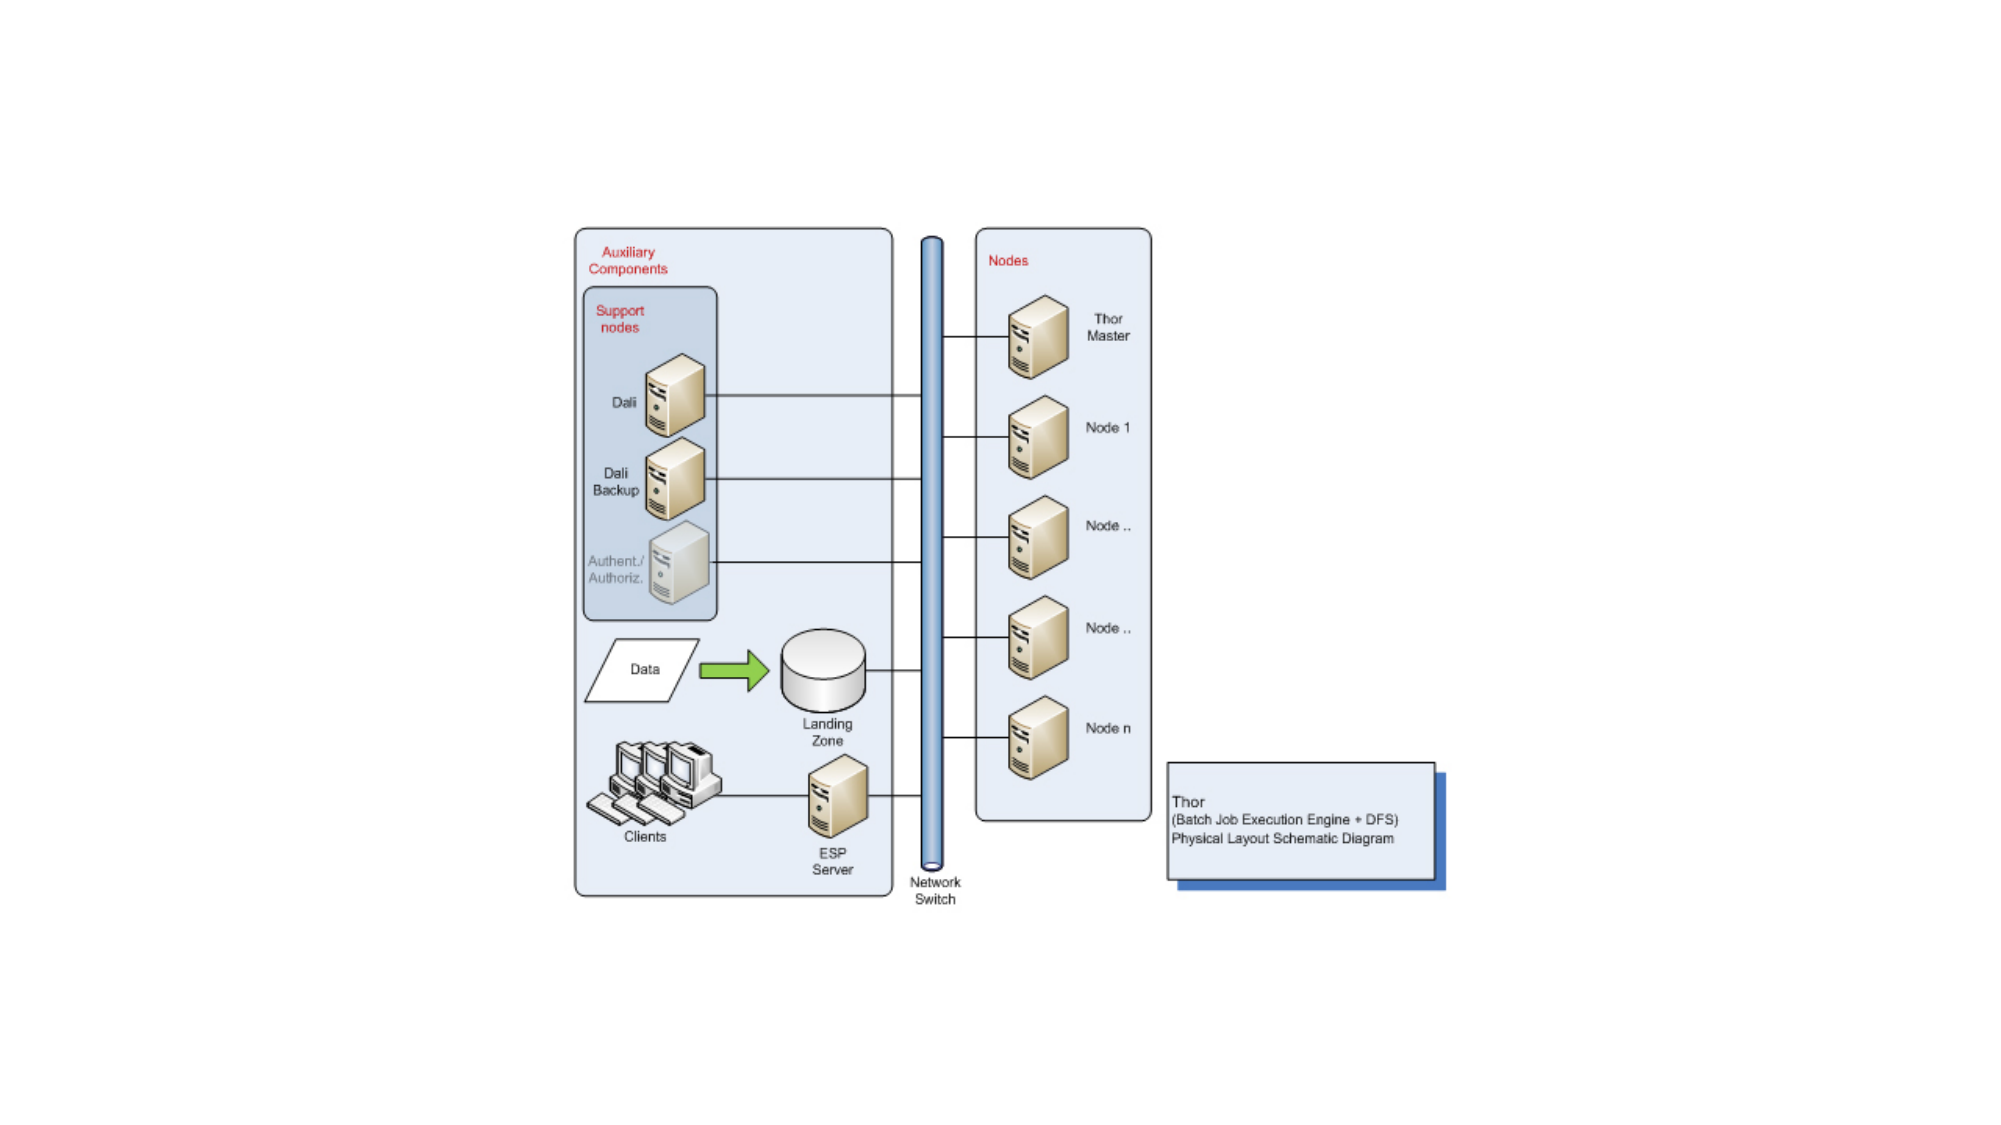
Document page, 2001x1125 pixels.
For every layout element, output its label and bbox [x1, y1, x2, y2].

picture [538, 211, 1462, 914]
